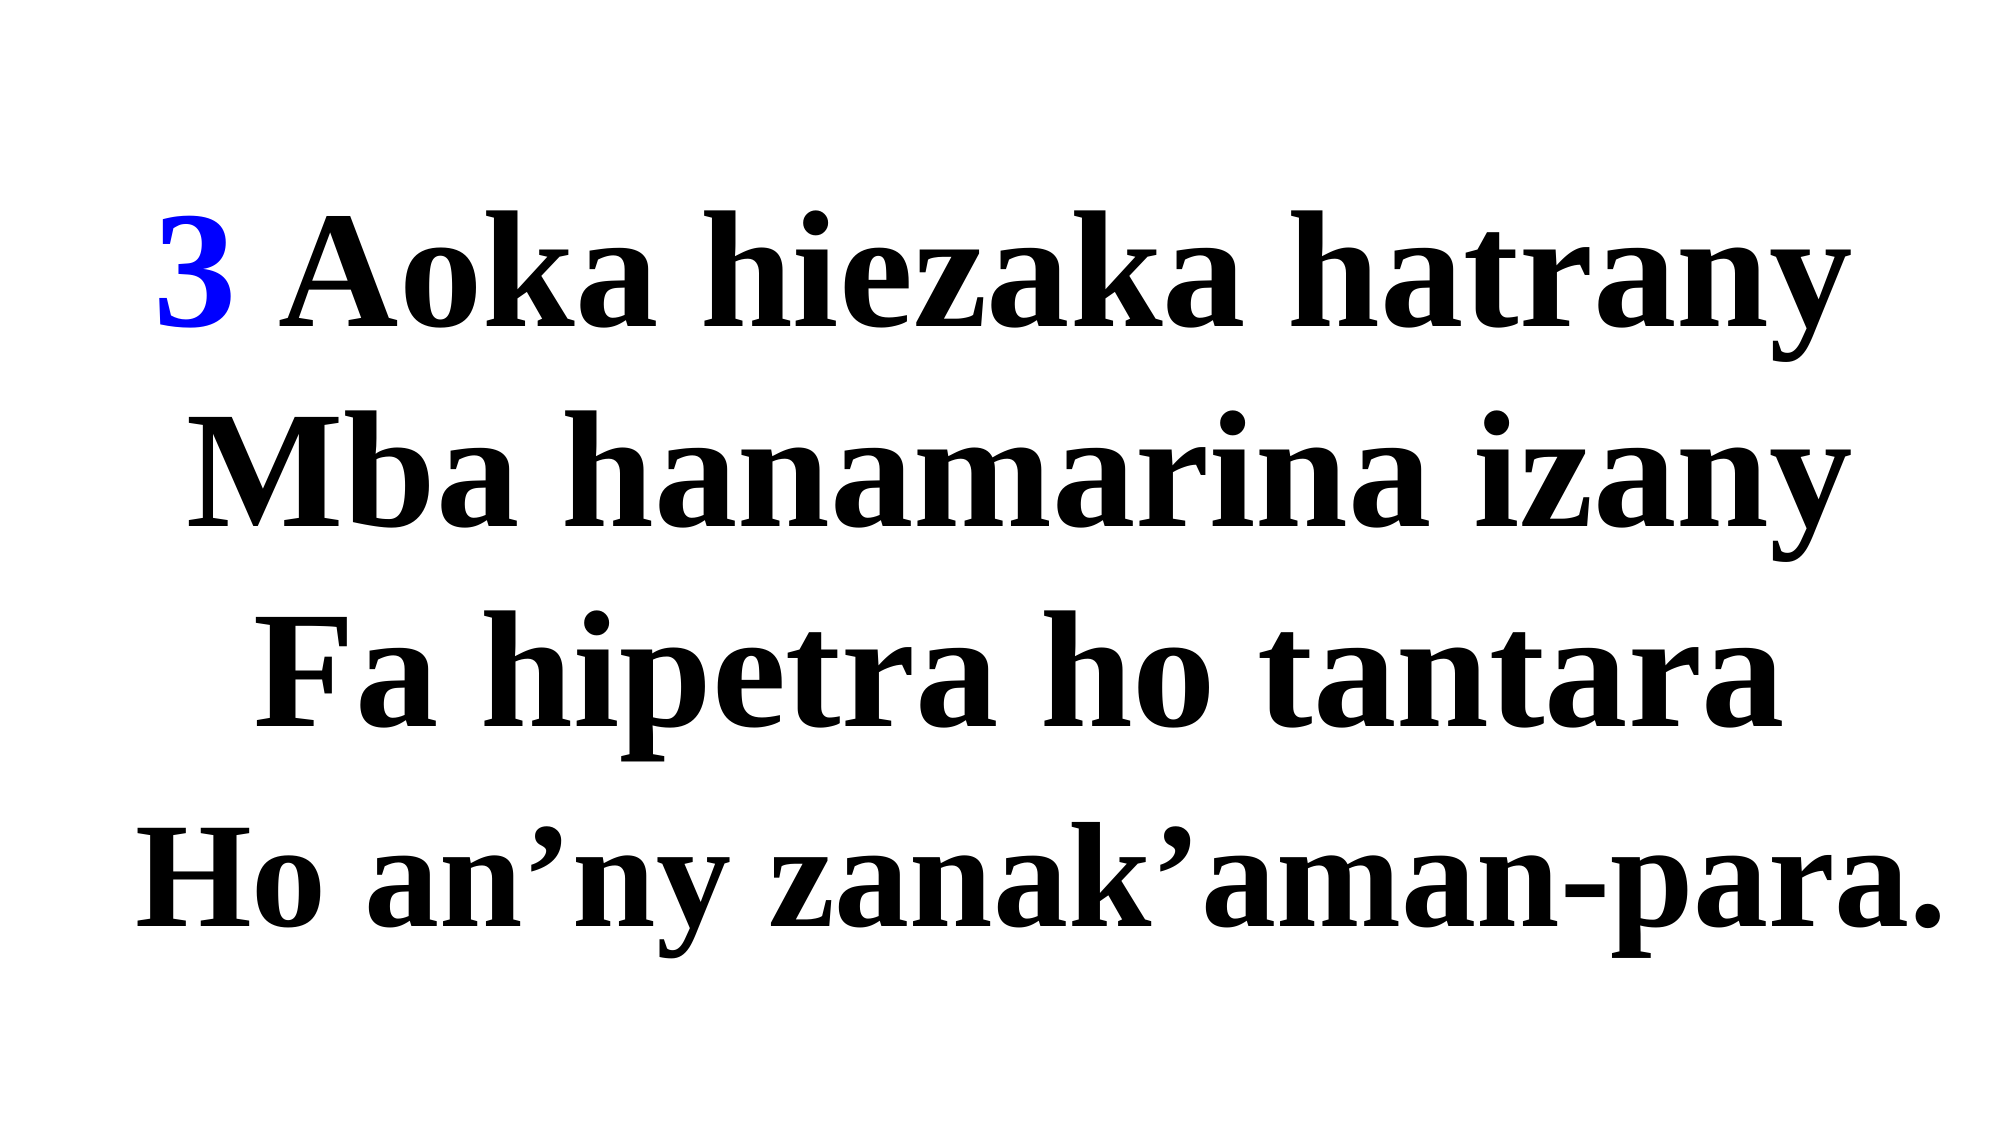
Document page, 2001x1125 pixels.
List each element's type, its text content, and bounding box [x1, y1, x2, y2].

text_box 3 Aoka hiezaka hatrany Mba hanamarina izany Fa hipetra ho tantara Ho an’ny zanak’aman-para. [0, 152, 2000, 967]
